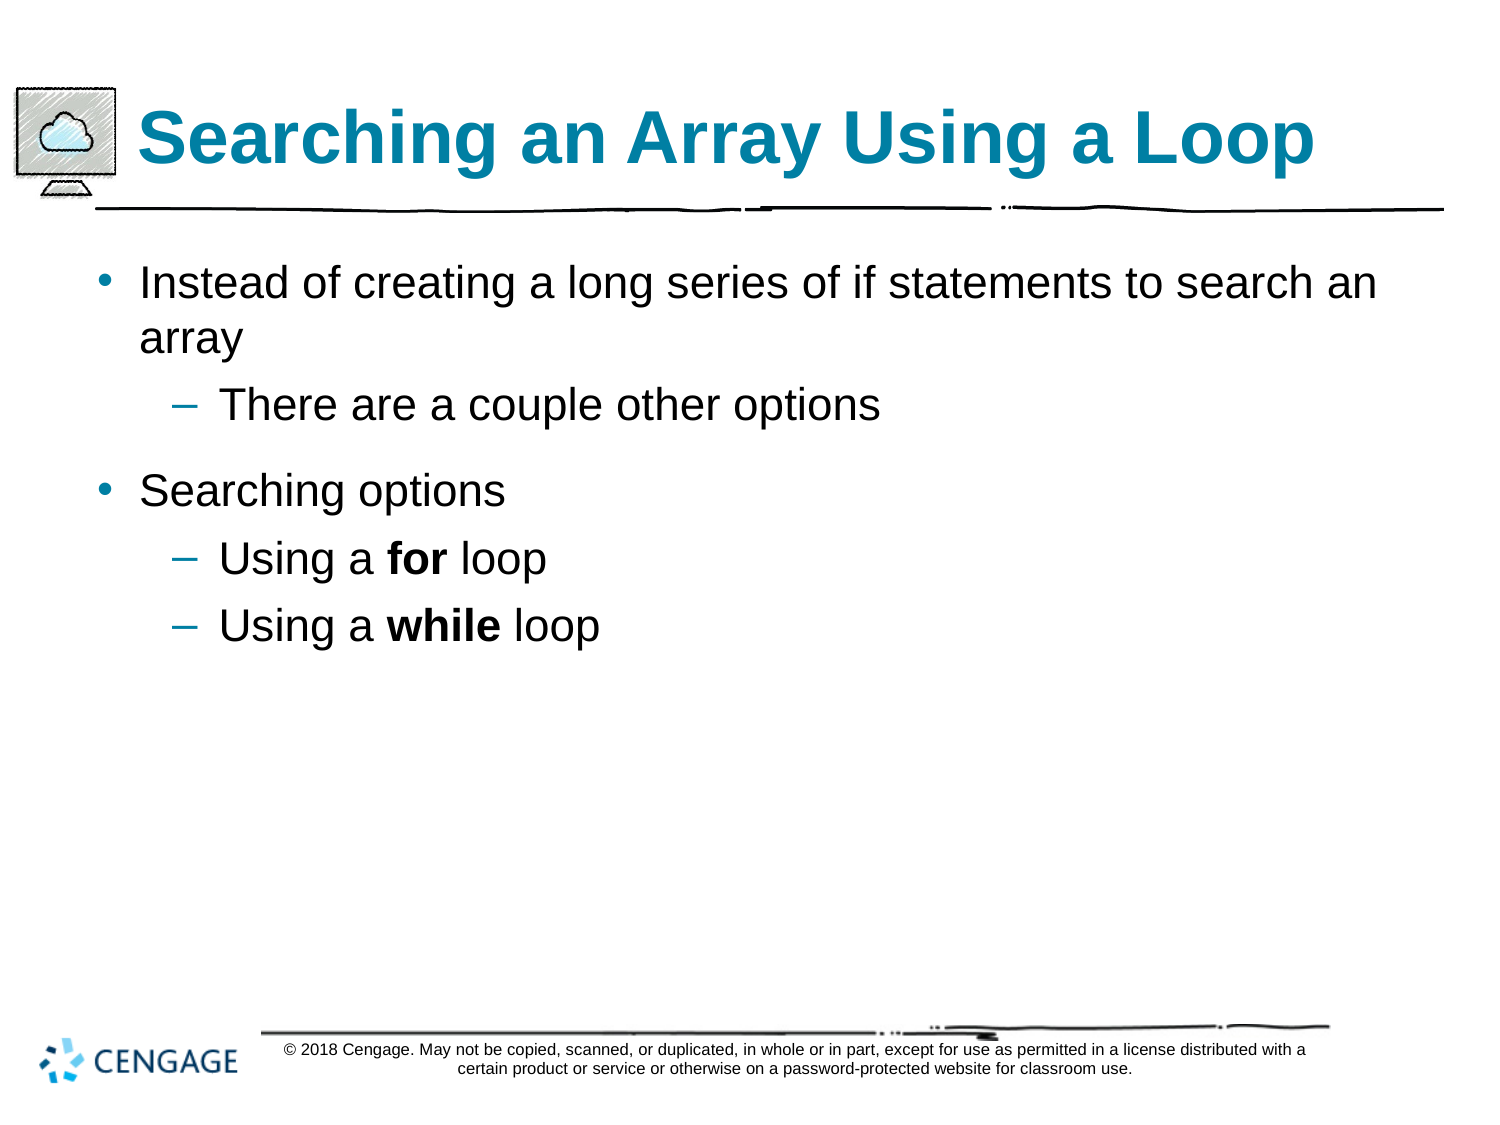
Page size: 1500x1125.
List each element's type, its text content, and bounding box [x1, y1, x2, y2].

title Searching an Array Using a Loop [137, 87, 1388, 179]
picture [95, 205, 1444, 213]
list © 2018 Cengage. May not be copied, scanned, or duplicated, in whole or in part, except for use as permitted in a license distributed with a certain product or service or otherwise on a password-protected website for classroom use. [261, 1040, 1331, 1089]
picture [19, 1024, 250, 1096]
picture [13, 86, 117, 201]
list Instead of creating a long series of if statements to search an array There are a couple other options Searching options Using a for loop Using a while loop [97, 252, 1425, 655]
picture [261, 1024, 1331, 1040]
